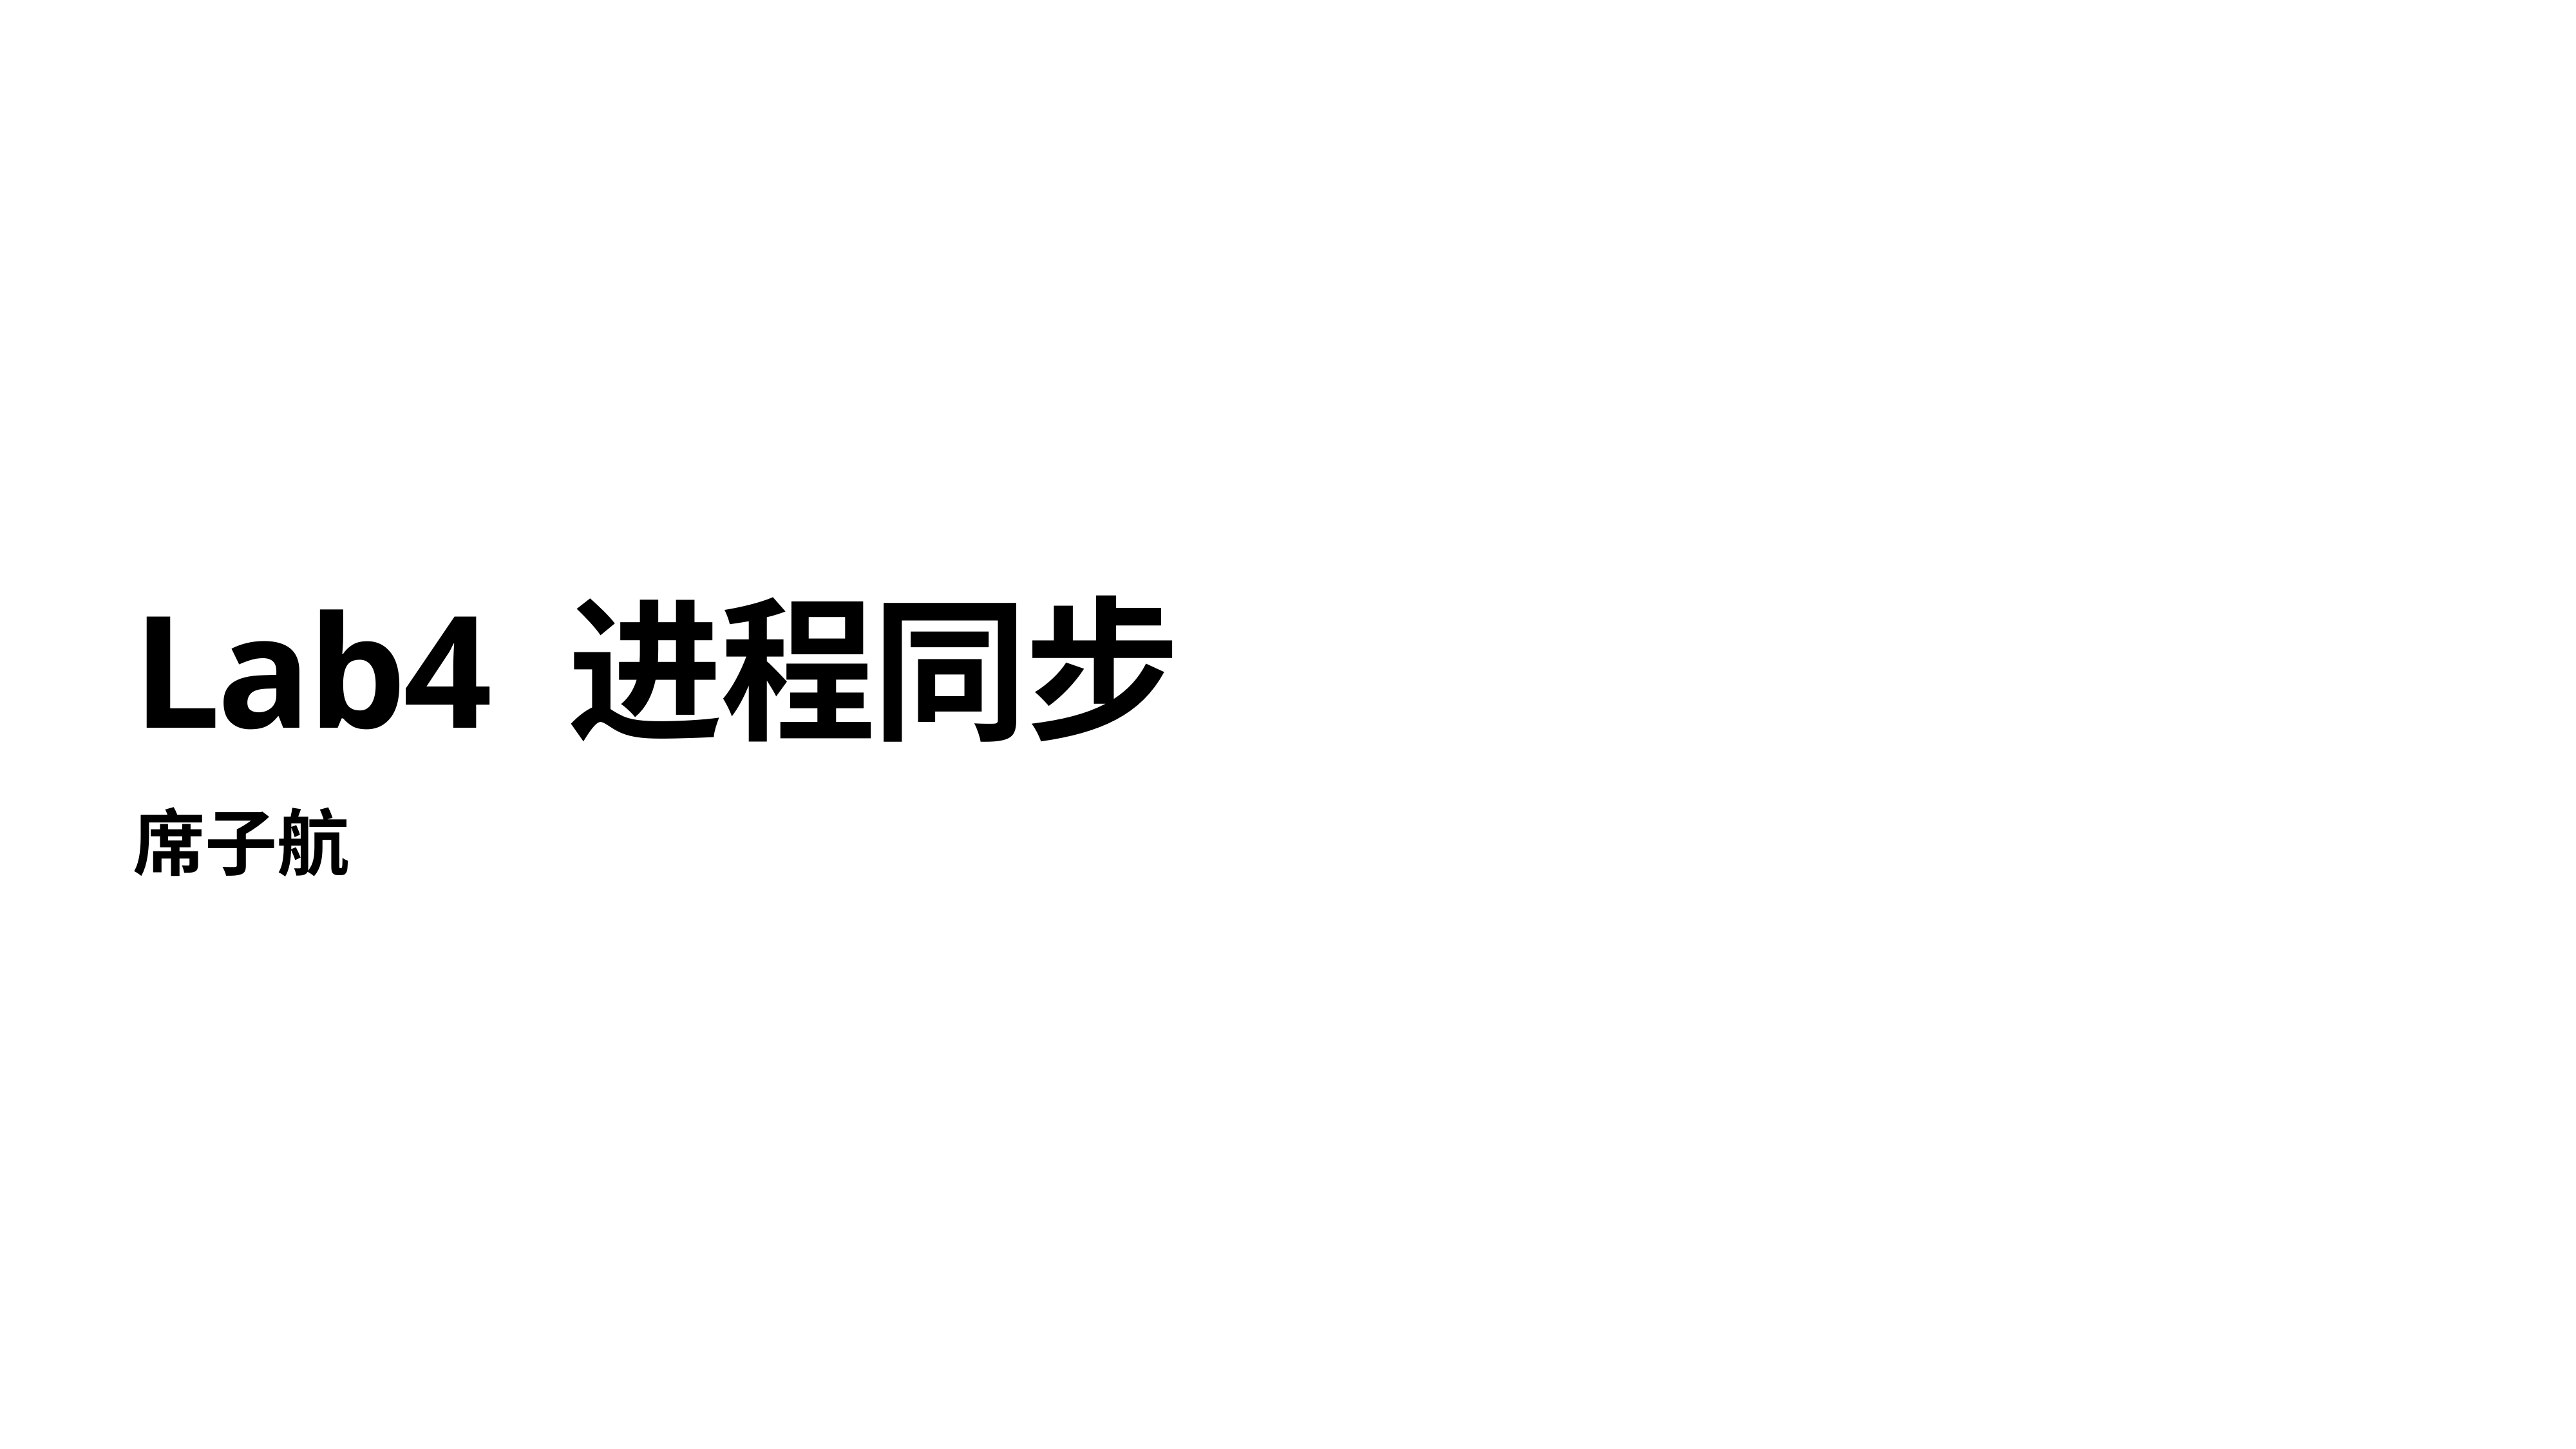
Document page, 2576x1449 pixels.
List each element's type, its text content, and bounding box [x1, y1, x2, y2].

title Lab4 进程同步 [127, 271, 2449, 764]
subtitle 席子航 [127, 791, 2449, 994]
